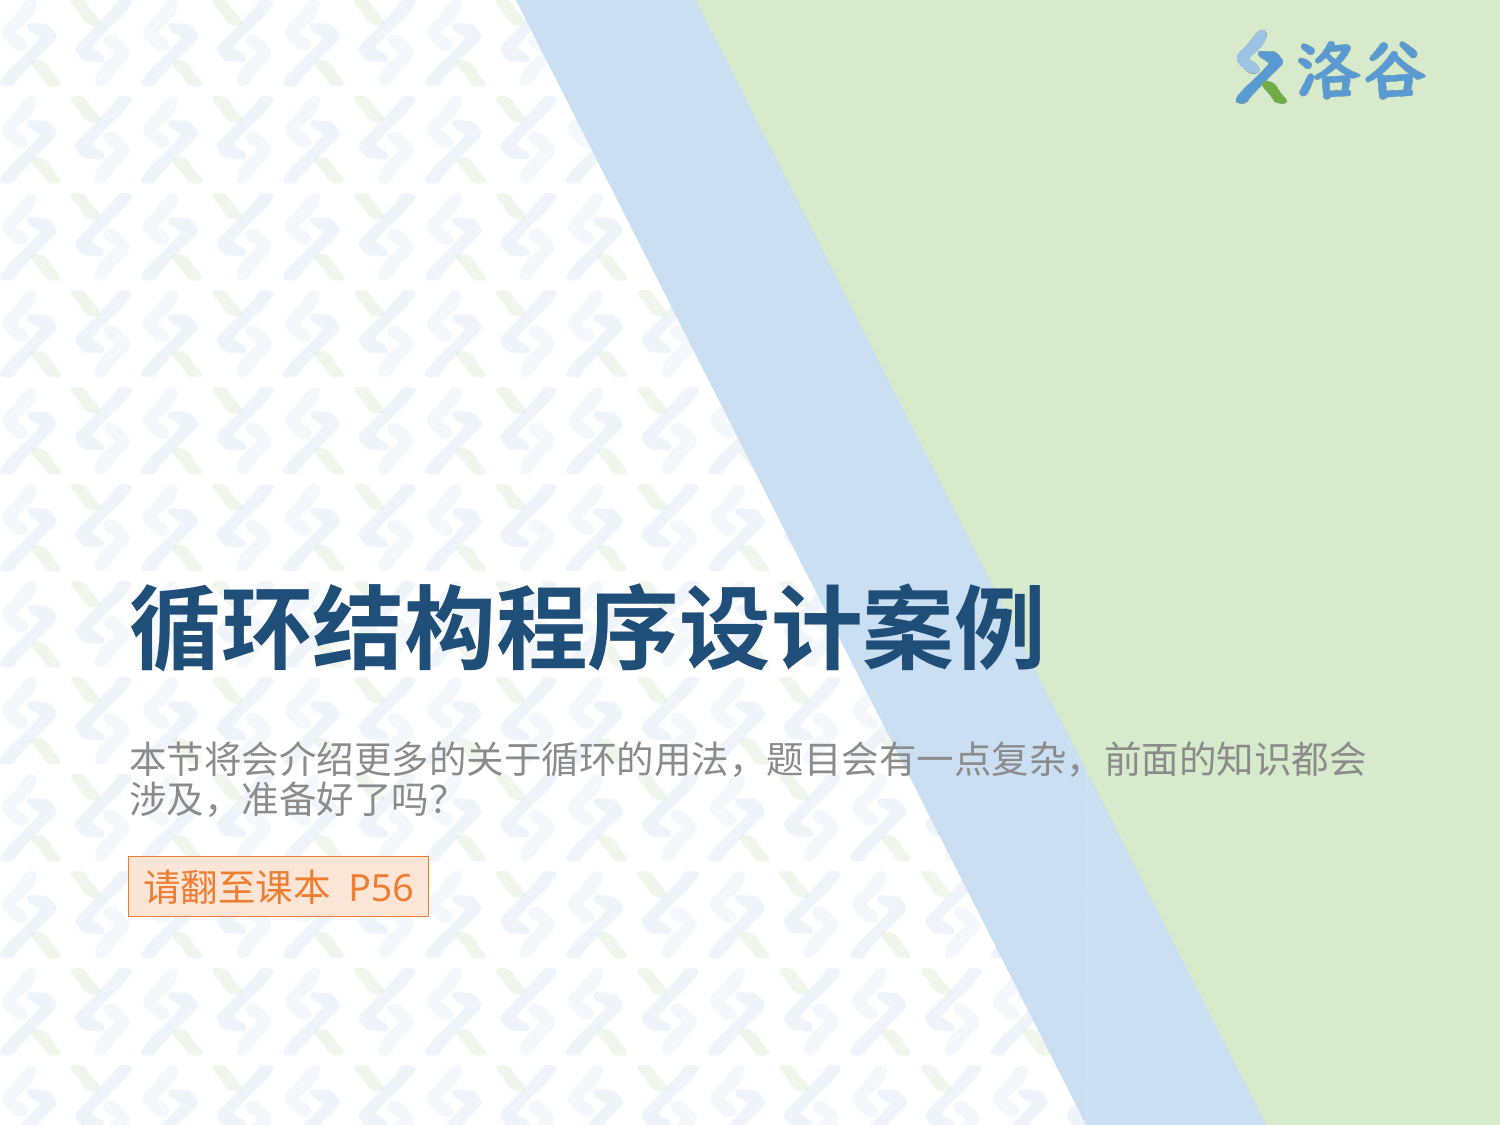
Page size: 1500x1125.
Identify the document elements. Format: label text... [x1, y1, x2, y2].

title 循环结构程序设计案例 [114, 455, 1077, 690]
list 本节将会介绍更多的关于循环的用法，题目会有一点复杂，前面的知识都会涉及，准备好了吗？ [114, 733, 1409, 980]
text_box 请翻至课本 P56 [128, 856, 429, 917]
picture [1235, 26, 1427, 108]
